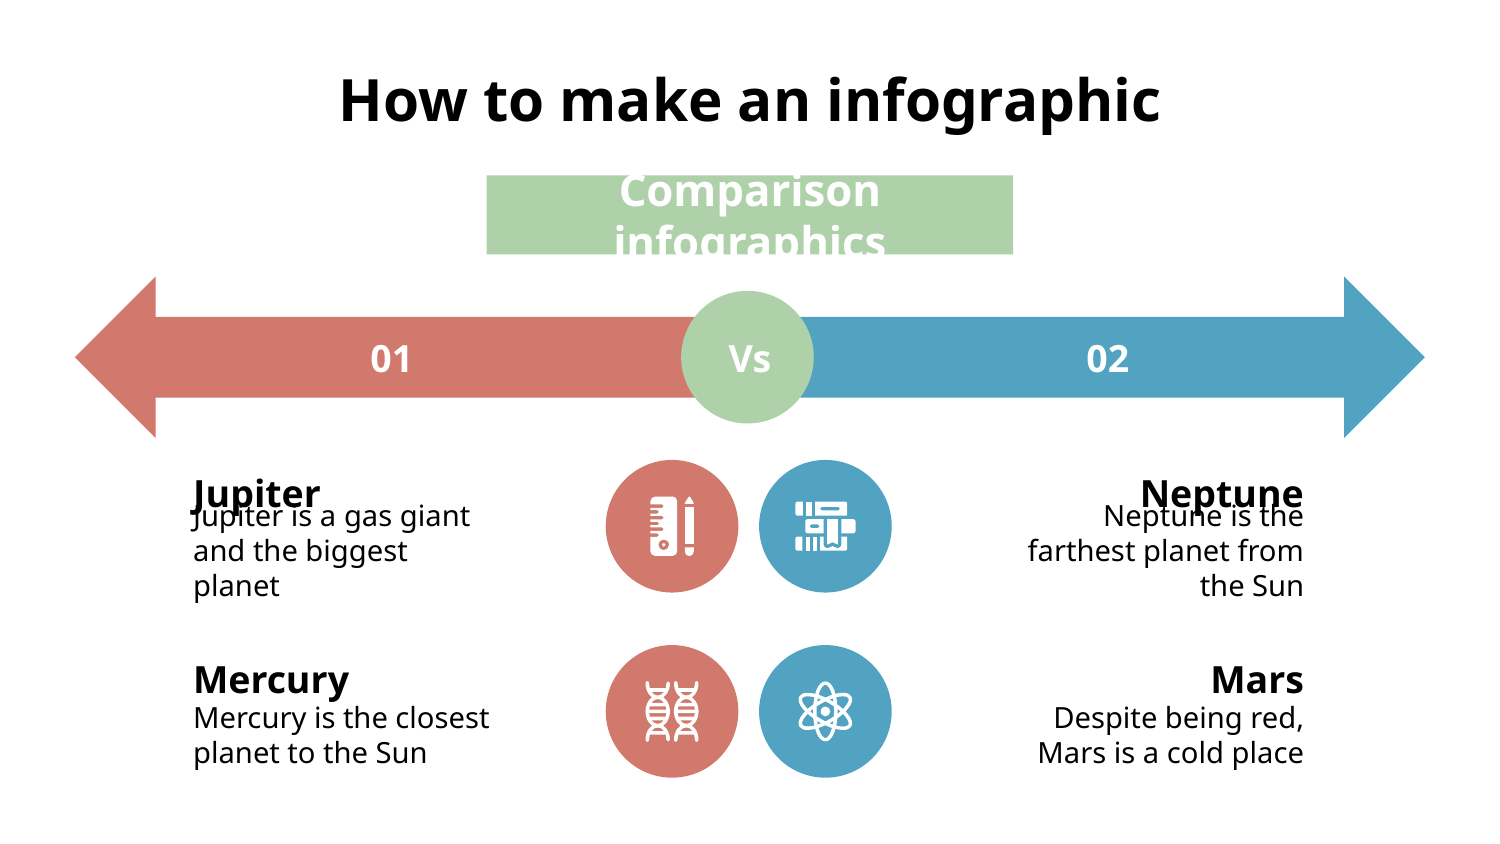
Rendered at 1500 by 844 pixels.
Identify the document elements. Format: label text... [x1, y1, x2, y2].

text_box [701, 405, 794, 424]
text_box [980, 317, 1320, 768]
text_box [649, 496, 695, 557]
text_box [605, 645, 739, 778]
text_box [486, 175, 1014, 397]
text_box [1317, 276, 1425, 439]
title How to make an infographic [75, 67, 1425, 129]
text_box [795, 501, 856, 552]
text_box [759, 645, 892, 778]
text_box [797, 681, 854, 742]
text_box [74, 276, 178, 439]
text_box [177, 317, 517, 768]
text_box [644, 680, 701, 742]
text_box [759, 459, 892, 593]
text_box [605, 459, 739, 593]
